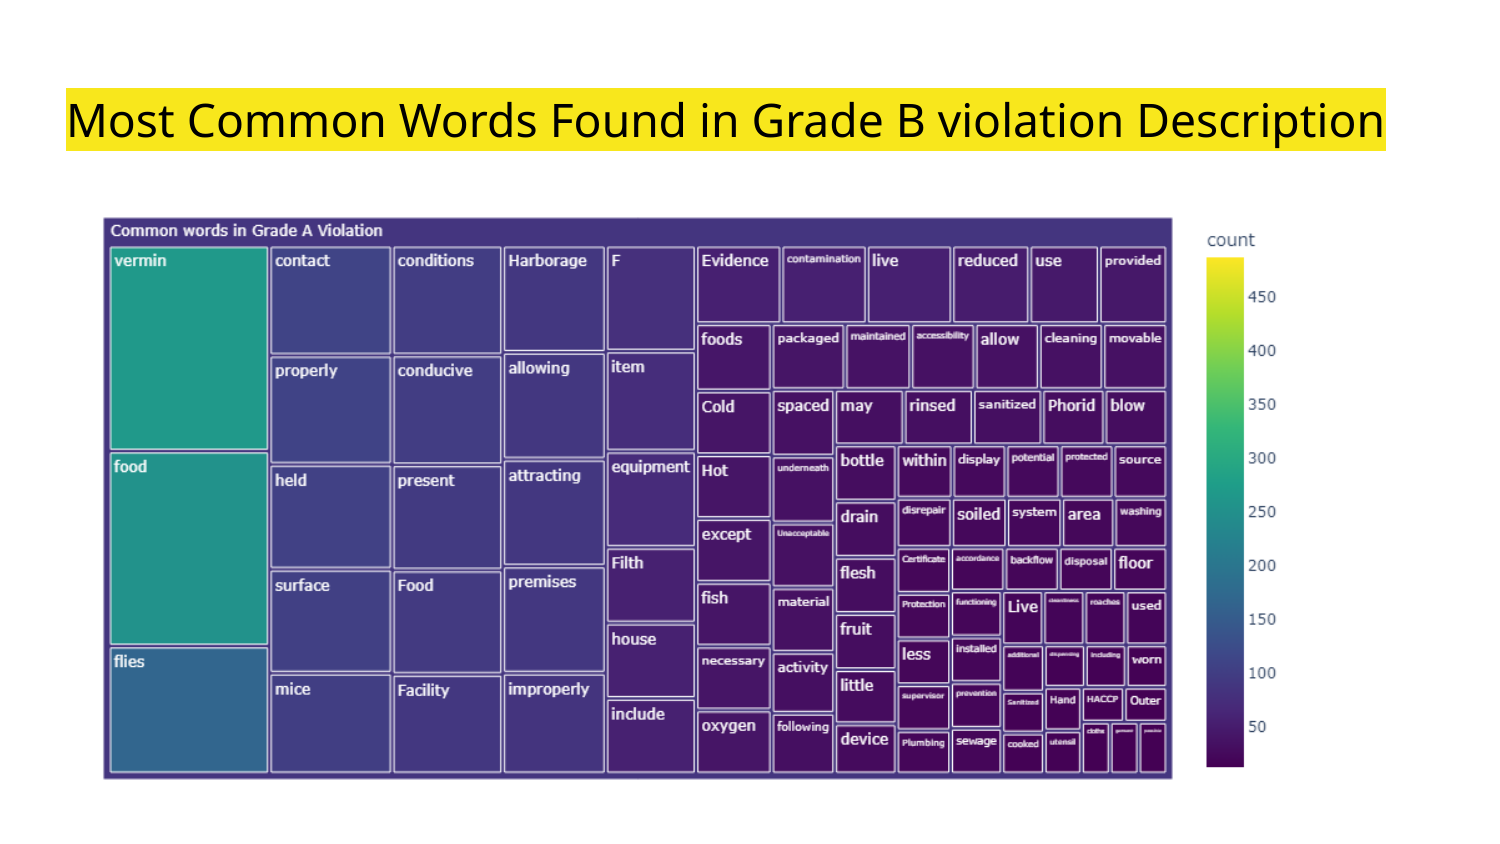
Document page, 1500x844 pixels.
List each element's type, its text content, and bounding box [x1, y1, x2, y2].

picture [71, 154, 1300, 811]
title Most Common Words Found in Grade B violation Description [51, 72, 1449, 167]
